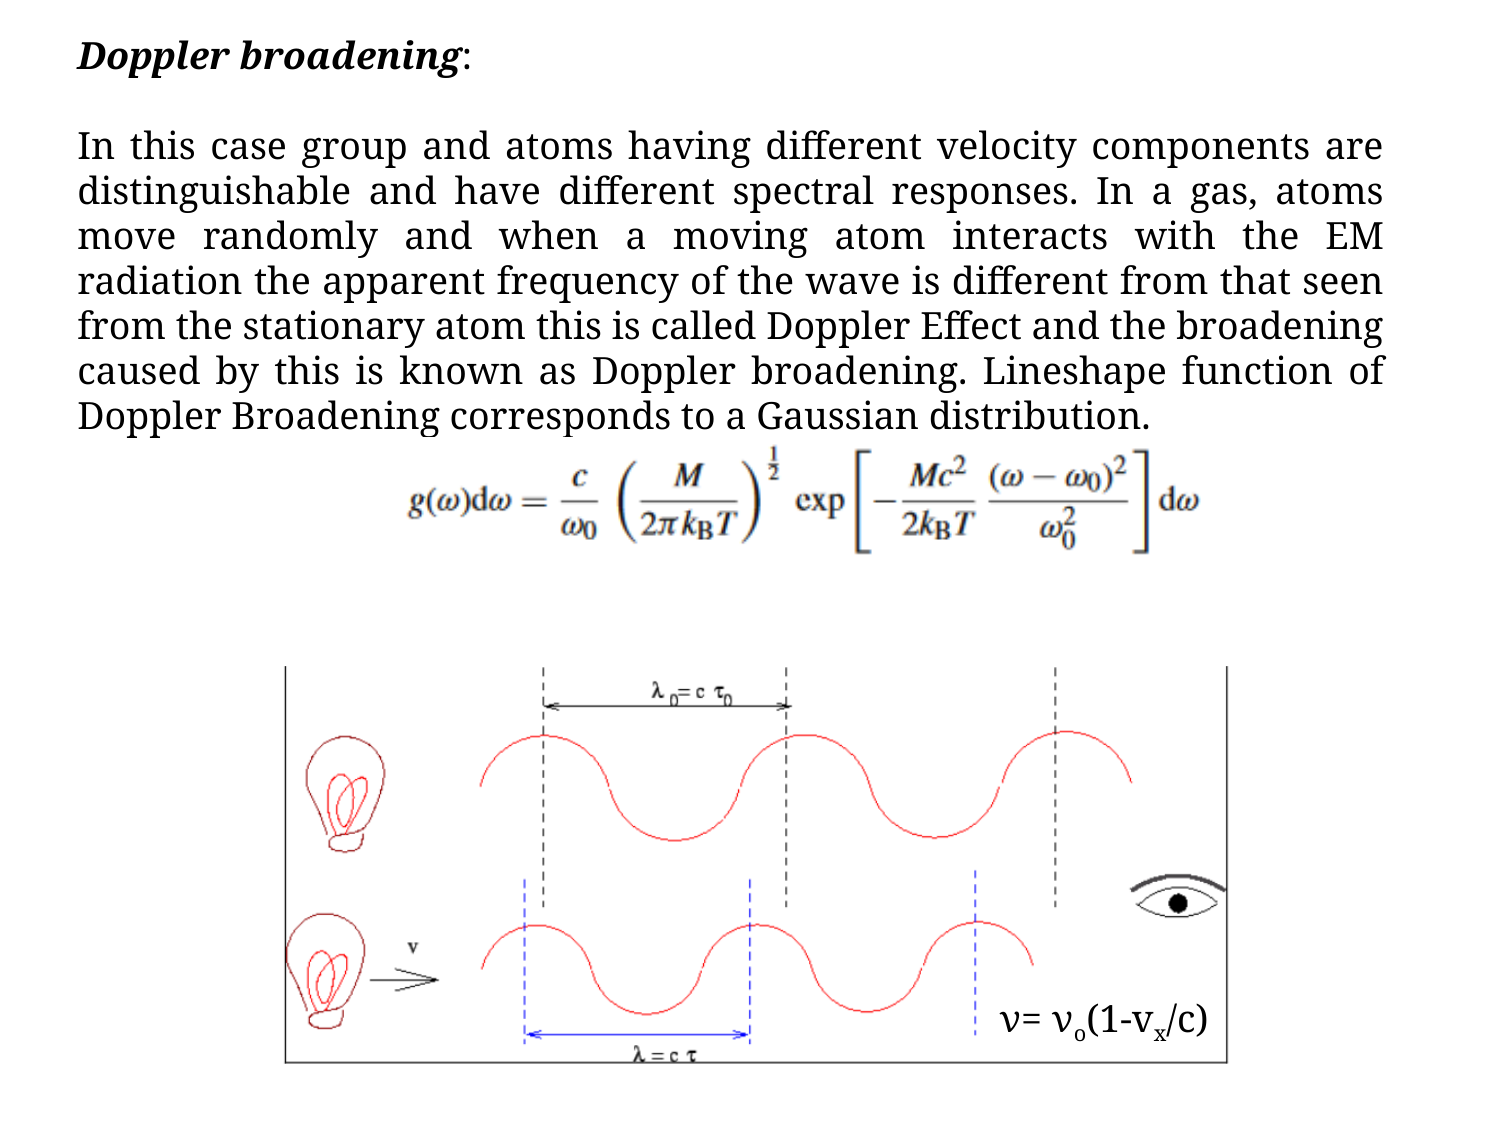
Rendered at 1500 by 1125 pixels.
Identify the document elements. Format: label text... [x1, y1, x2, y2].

picture [387, 437, 1215, 576]
picture [274, 653, 1246, 1088]
text_box Doppler broadening: In this case group and atoms having different velocity components are distinguishable and have different spectral responses. In a gas, atoms move randomly and when a moving atom interacts with the EM radiation the apparent frequency of the wave is different from that seen from the stationary atom this is called Doppler Effect and the broadening caused by this is known as Doppler broadening. Lineshape function of Doppler Broadening corresponds to a Gaussian distribution. [62, 24, 1400, 445]
